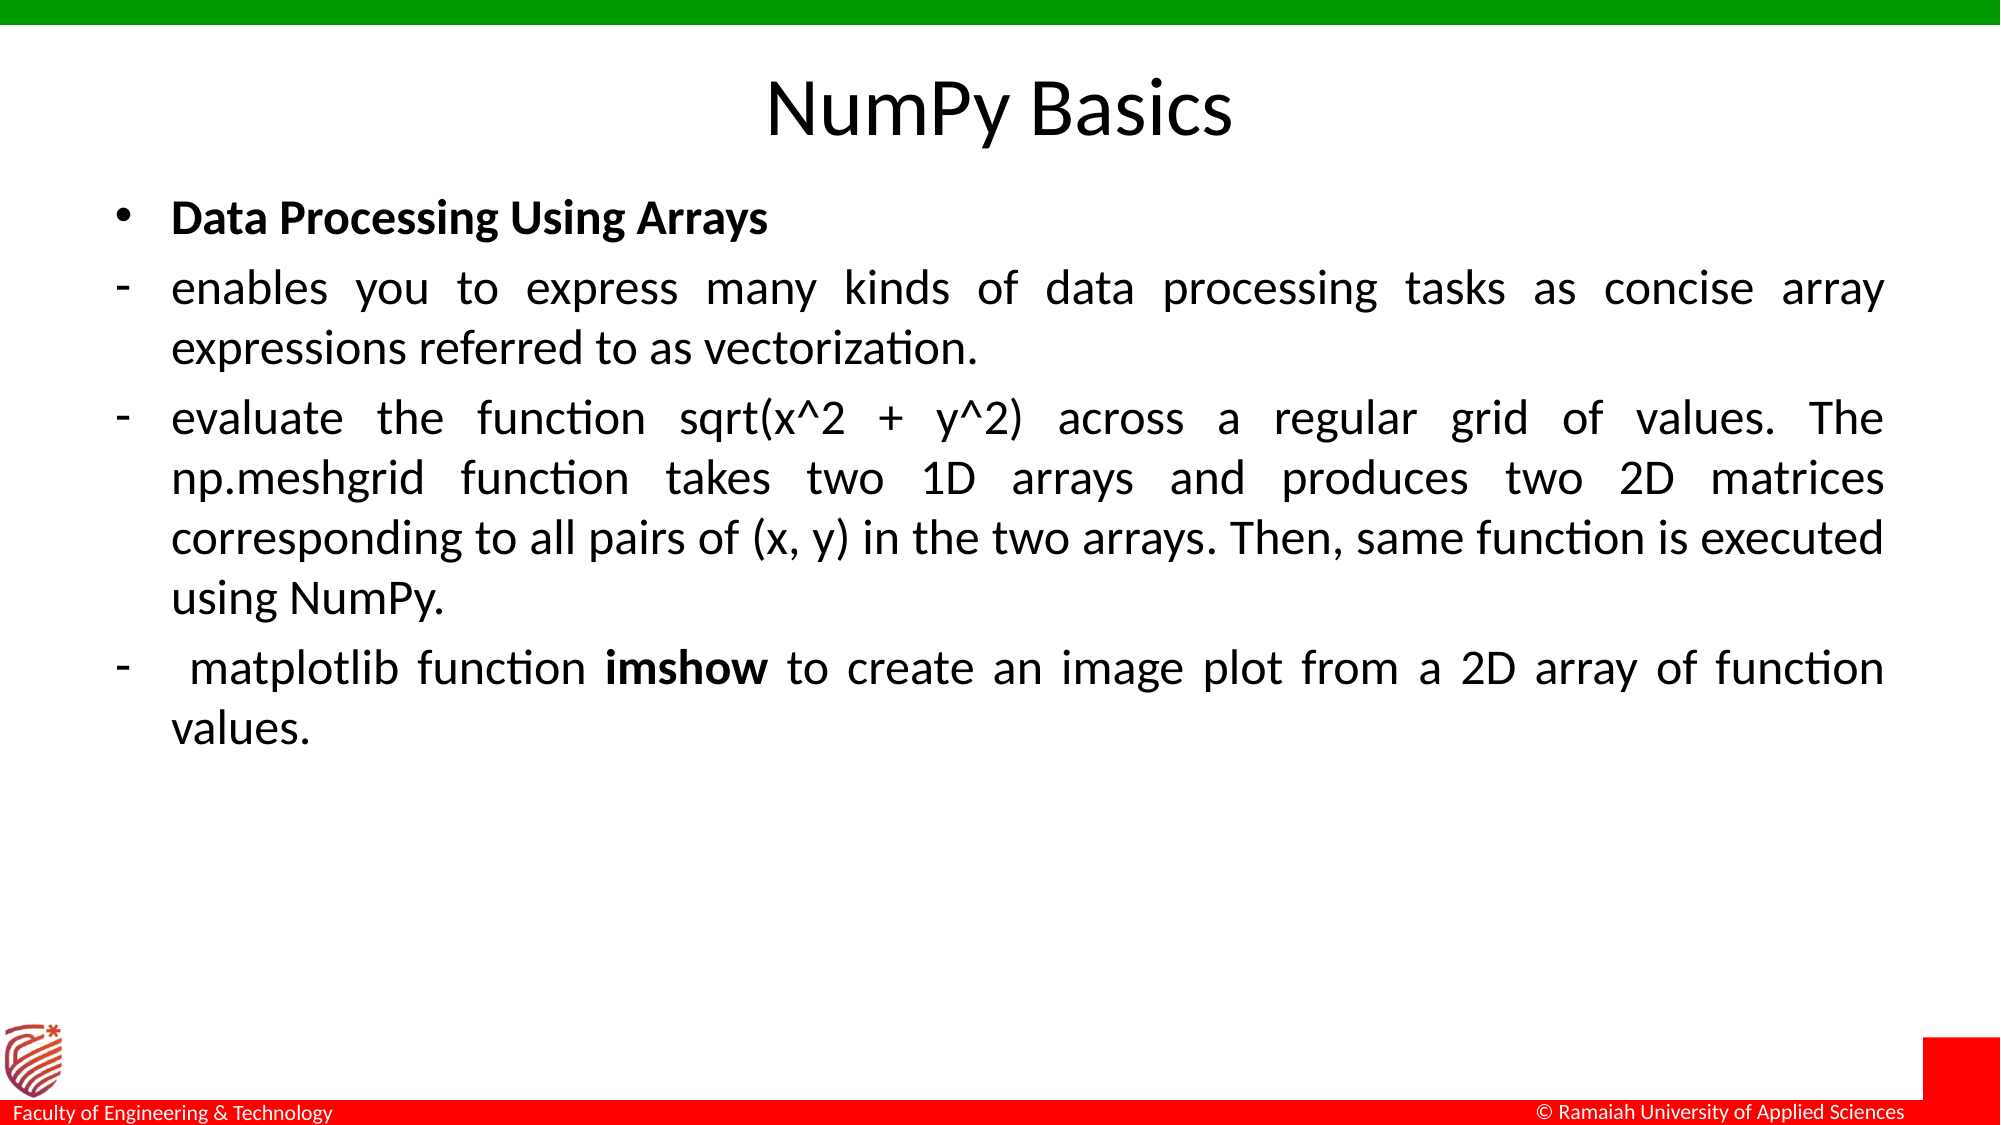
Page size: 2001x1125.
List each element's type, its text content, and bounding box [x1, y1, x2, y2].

list Data Processing Using Arrays enables you to express many kinds of data processing tasks as concise array expressions referred to as vectorization. evaluate the function sqrt(x^2 + y^2) across a regular grid of values. The np.meshgrid function takes two 1D arrays and produces two 2D matrices corresponding to all pairs of (x, y) in the two arrays. Then, same function is executed using NumPy. matplotlib function imshow to create an image plot from a 2D array of function values. [99, 177, 1900, 1005]
picture [0, 1013, 69, 1100]
title NumPy Basics [99, 45, 1900, 177]
